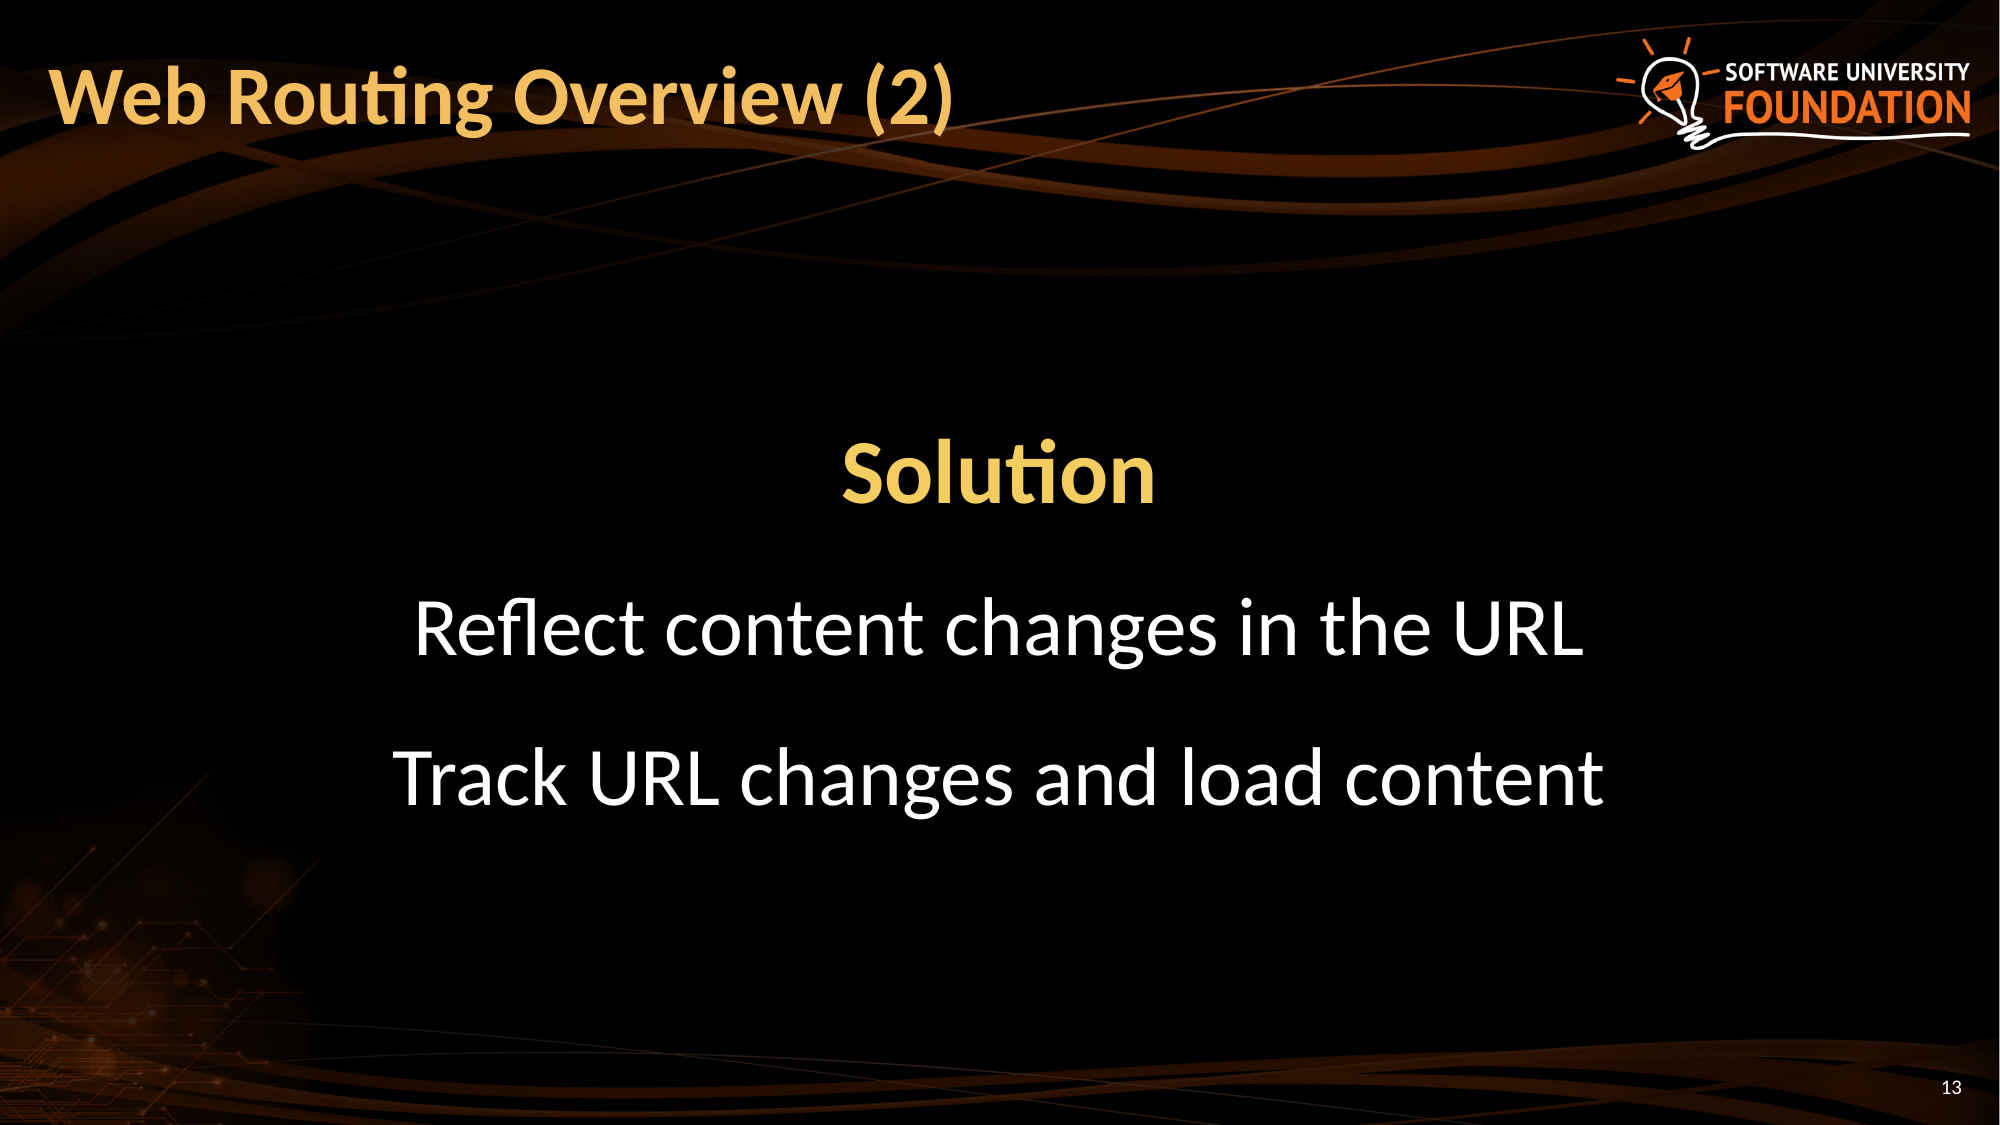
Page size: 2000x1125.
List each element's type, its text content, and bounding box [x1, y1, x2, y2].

slide_number 13 [1897, 1070, 1968, 1103]
title Web Routing Overview (2) [30, 6, 1602, 189]
picture [0, 0, 2000, 1125]
text_box Solution Reflect content changes in the URL Track URL changes and load content [330, 350, 1669, 830]
